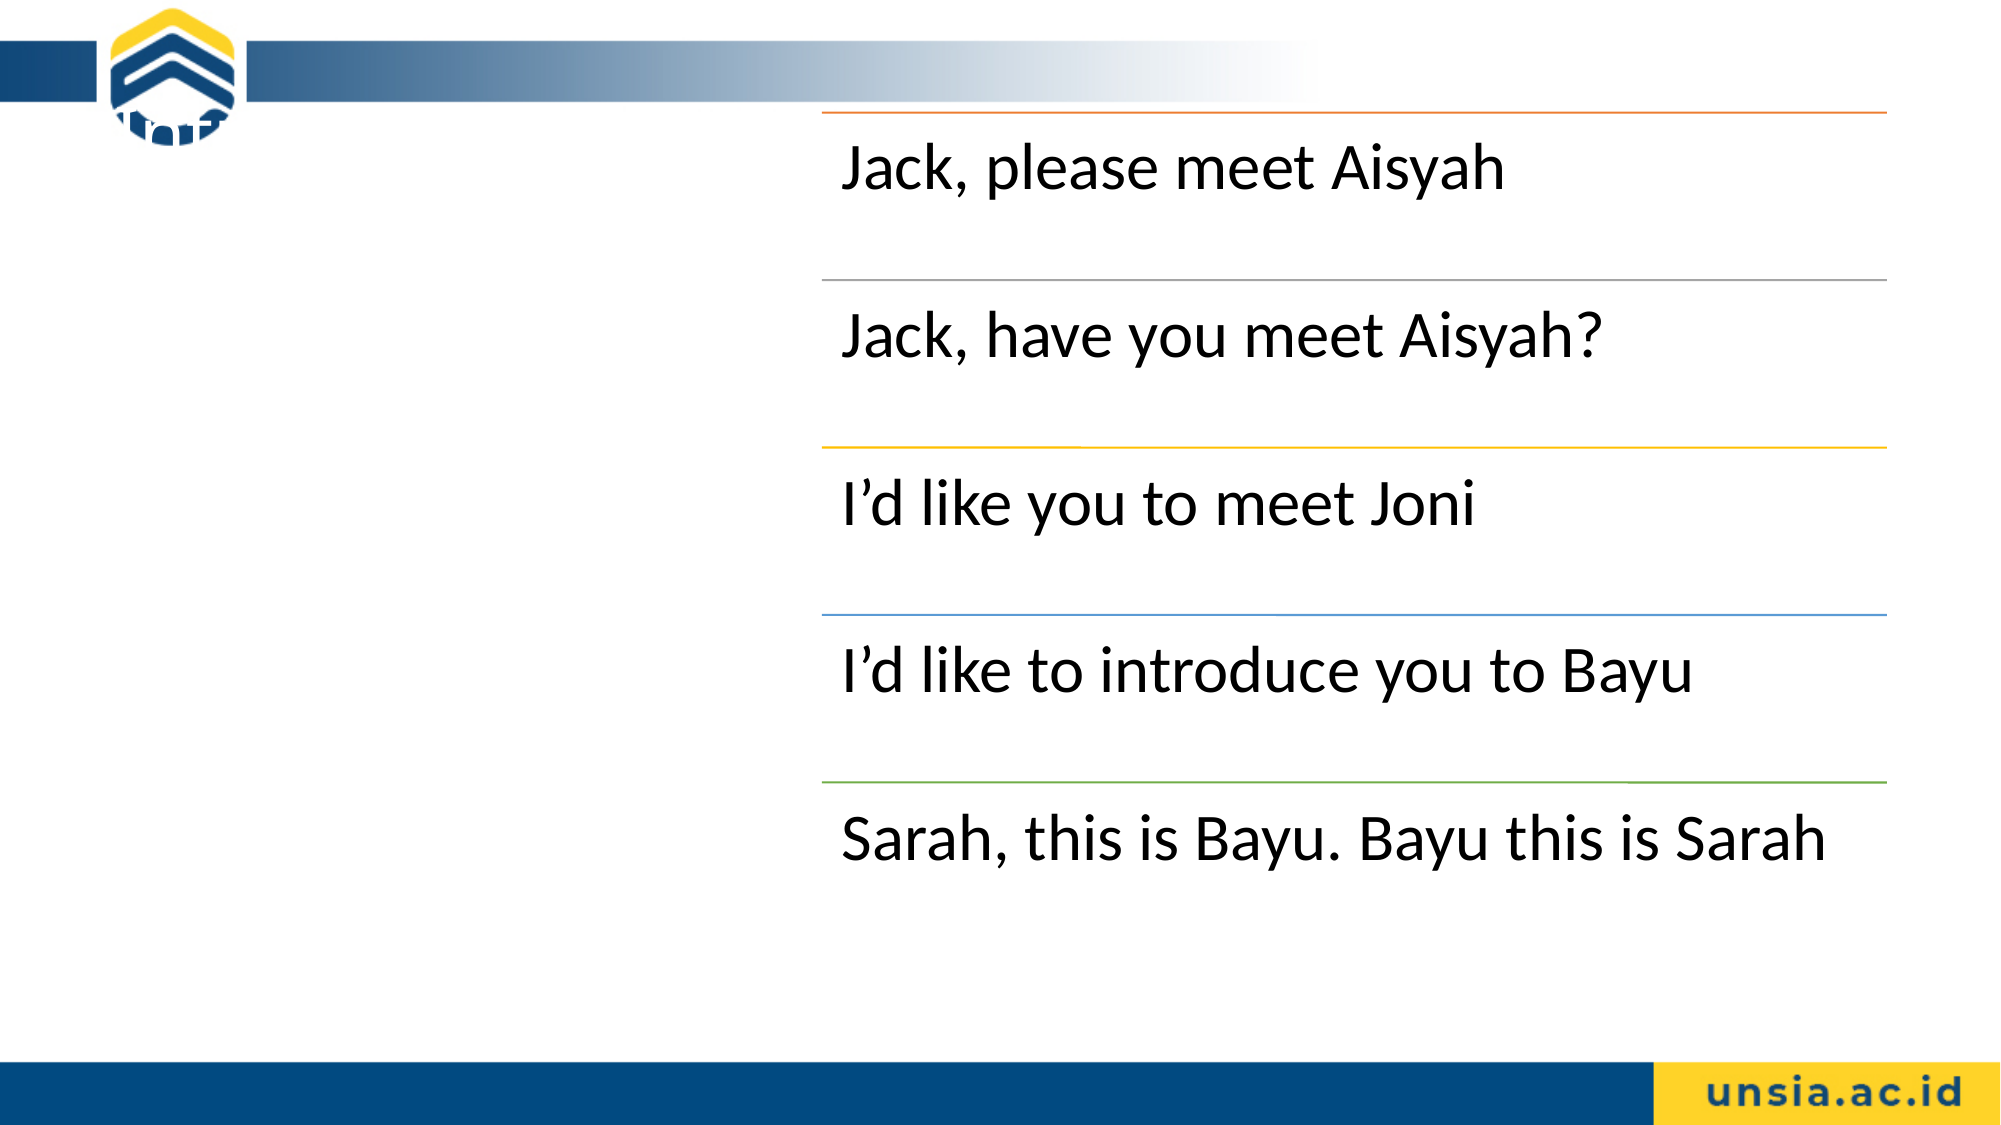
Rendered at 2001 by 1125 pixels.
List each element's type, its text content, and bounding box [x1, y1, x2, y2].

title Introducing Others [99, 87, 533, 268]
picture [0, 0, 2001, 1125]
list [821, 112, 1887, 950]
